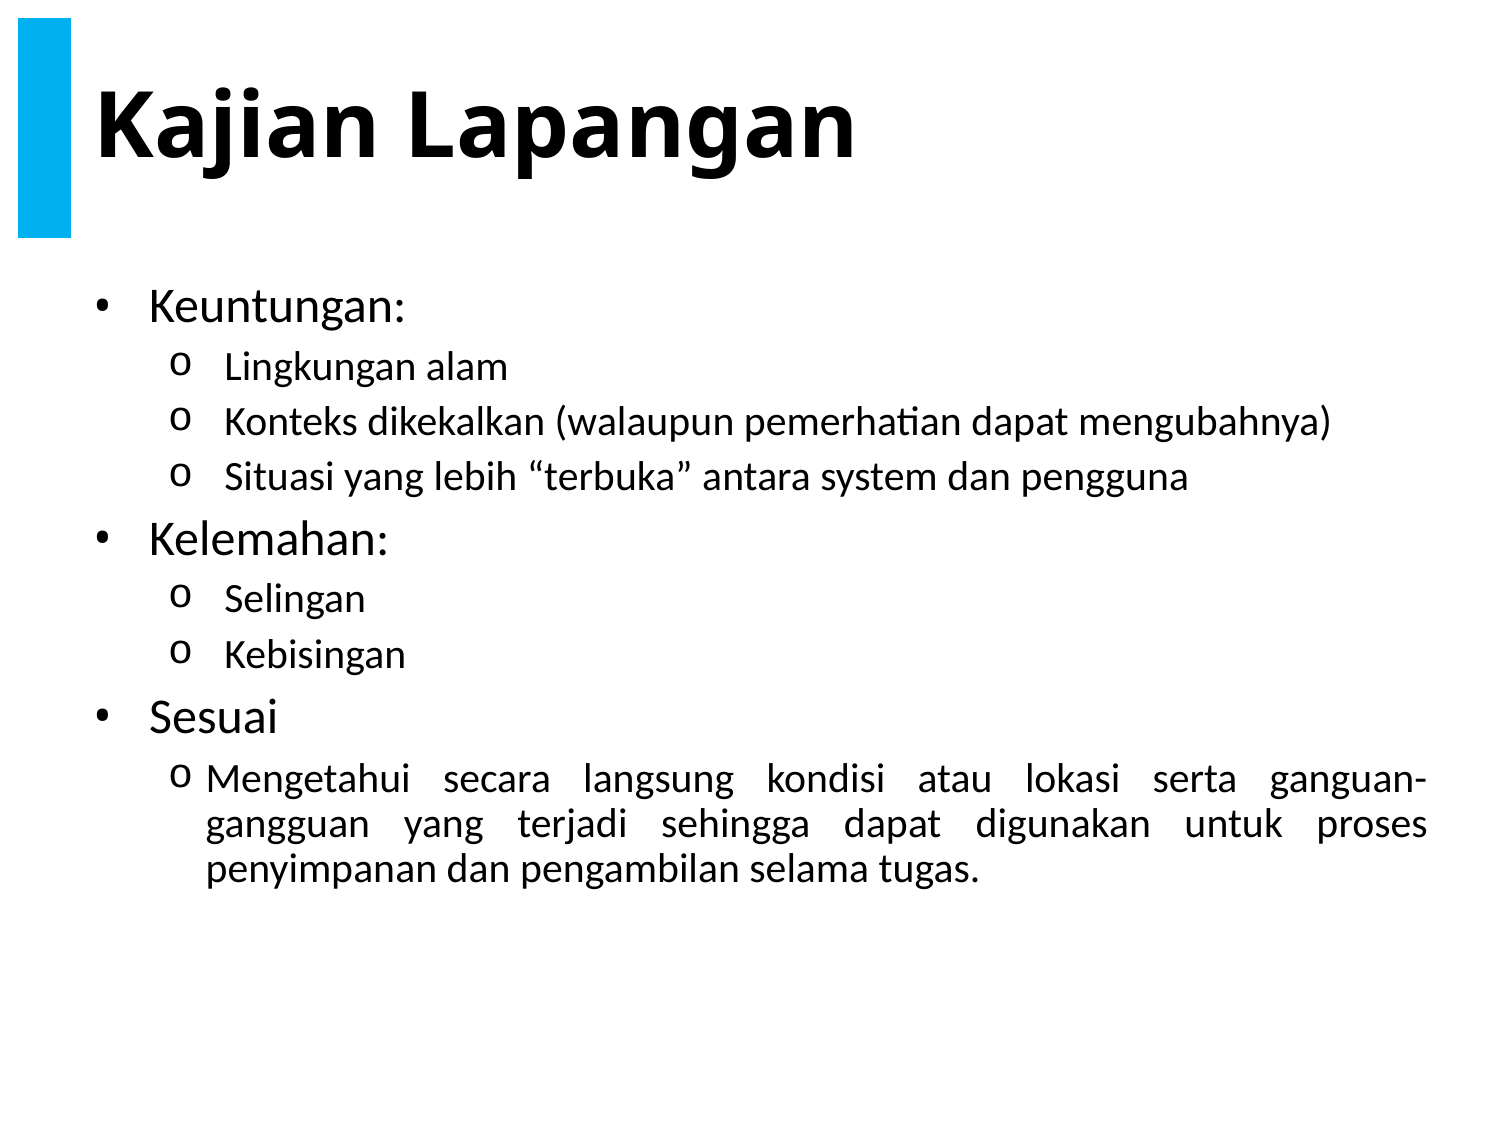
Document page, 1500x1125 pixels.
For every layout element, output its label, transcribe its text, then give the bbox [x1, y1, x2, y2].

list Keuntungan: Lingkungan alam Konteks dikekalkan (walaupun pemerhatian dapat mengubahnya) Situasi yang lebih “terbuka” antara system dan pengguna Kelemahan: Selingan Kebisingan Sesuai Mengetahui secara langsung kondisi atau lokasi serta ganguan-gangguan yang terjadi sehingga dapat digunakan untuk proses penyimpanan dan pengambilan selama tugas. [78, 272, 1443, 1070]
title Kajian Lapangan [78, 19, 1443, 237]
